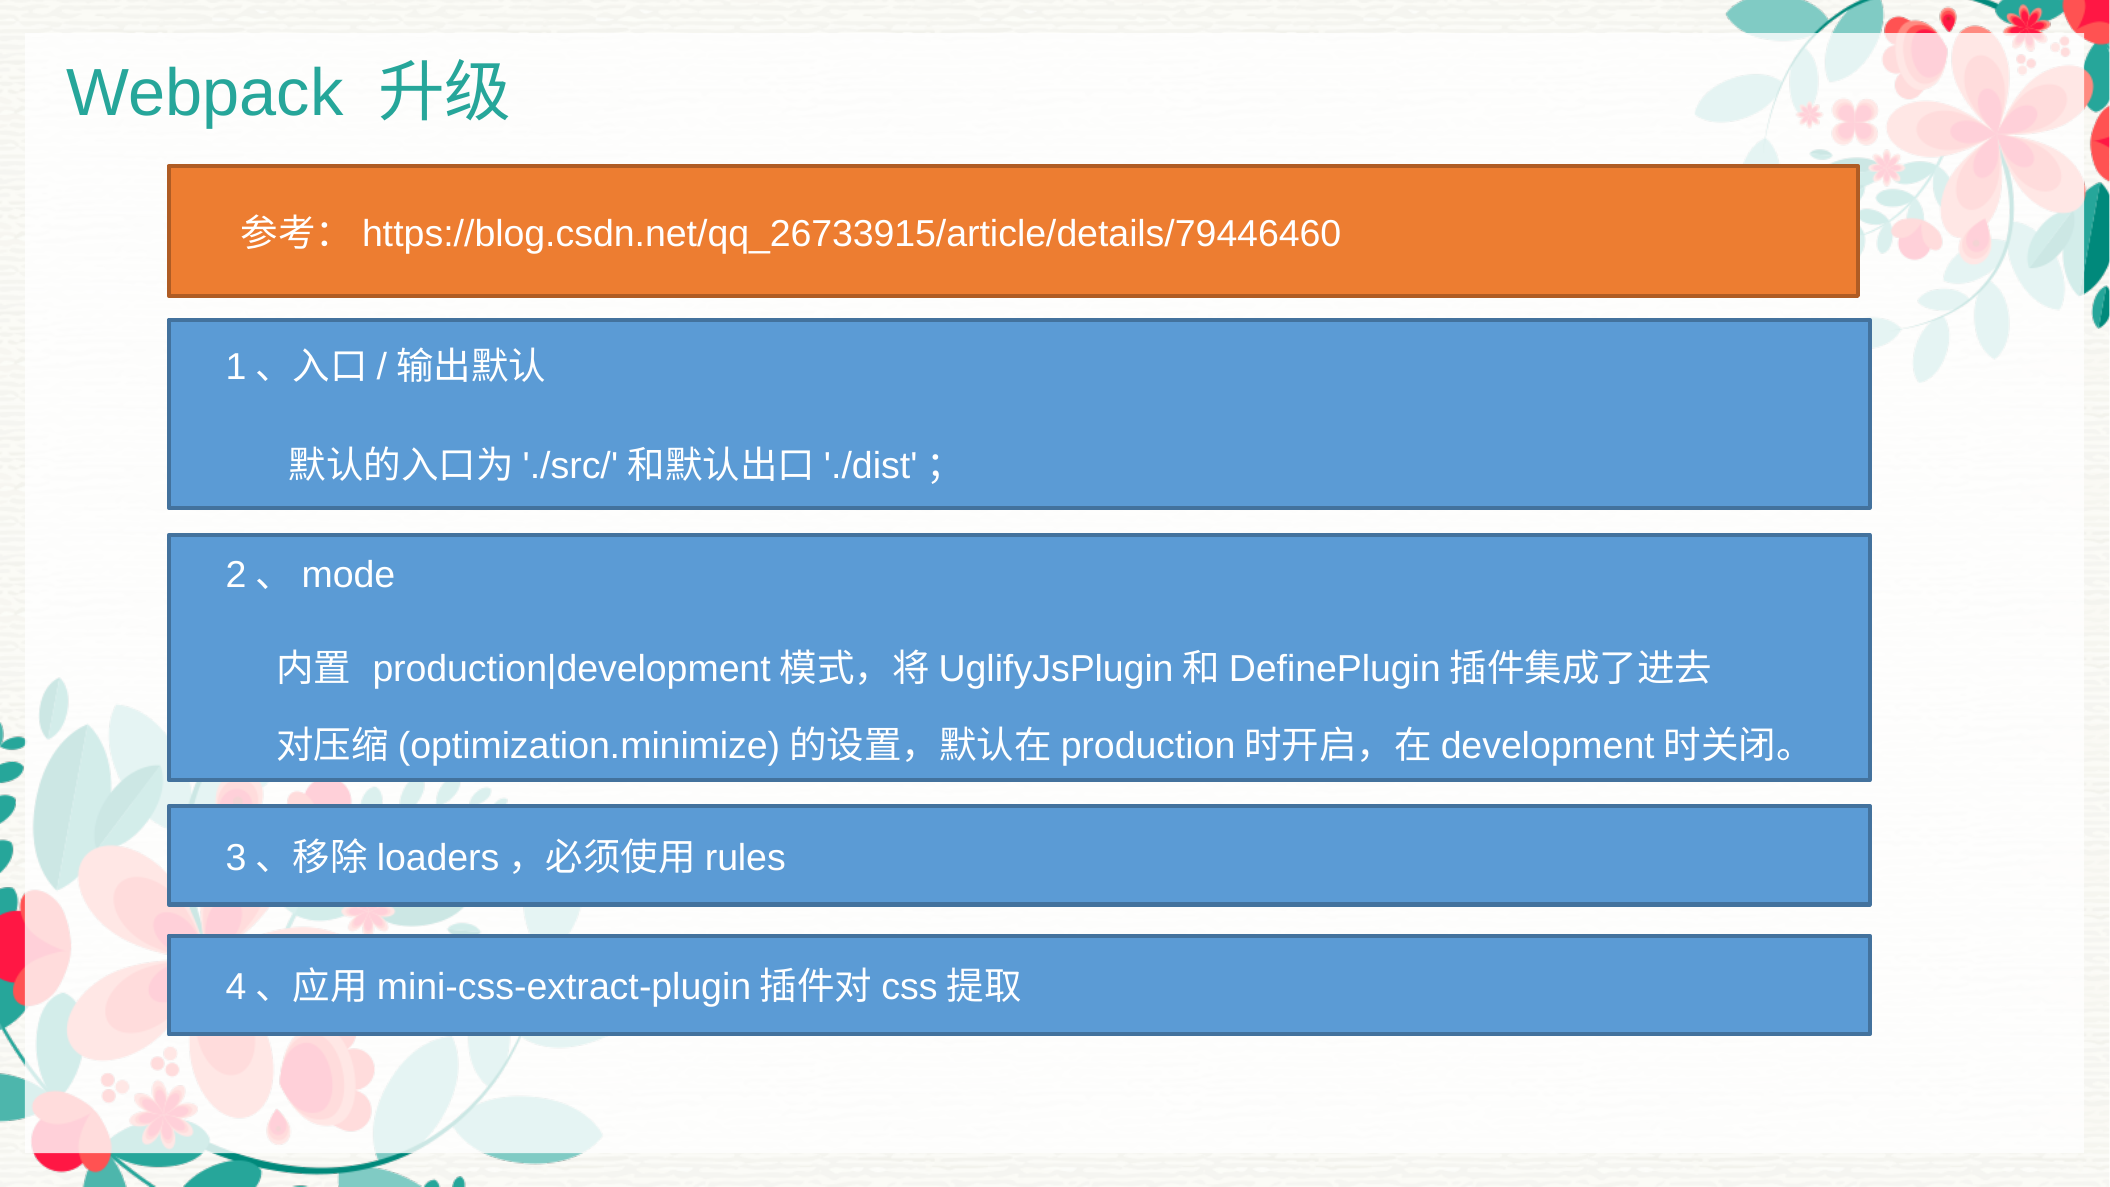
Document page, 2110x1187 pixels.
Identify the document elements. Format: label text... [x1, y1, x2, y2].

text_box Webpack 升级 [66, 48, 961, 129]
text_box 4、应用mini-css-extract-plugin插件对css提取 [167, 934, 1872, 1036]
text_box 2、mode 内置 production|development模式，将UglifyJsPlugin和DefinePlugin插件集成了进去 对压缩(optimization.minimize)的设置，默认在production时开启，在development时关闭。 [167, 533, 1872, 782]
picture [0, 0, 2110, 1187]
text_box 参考：https://blog.csdn.net/qq_26733915/article/details/79446460 [167, 164, 1860, 298]
text_box 1、入口/输出默认 默认的入口为'./src/'和默认出口'./dist'； [167, 318, 1872, 510]
text_box 3、移除loaders，必须使用rules [167, 804, 1872, 907]
